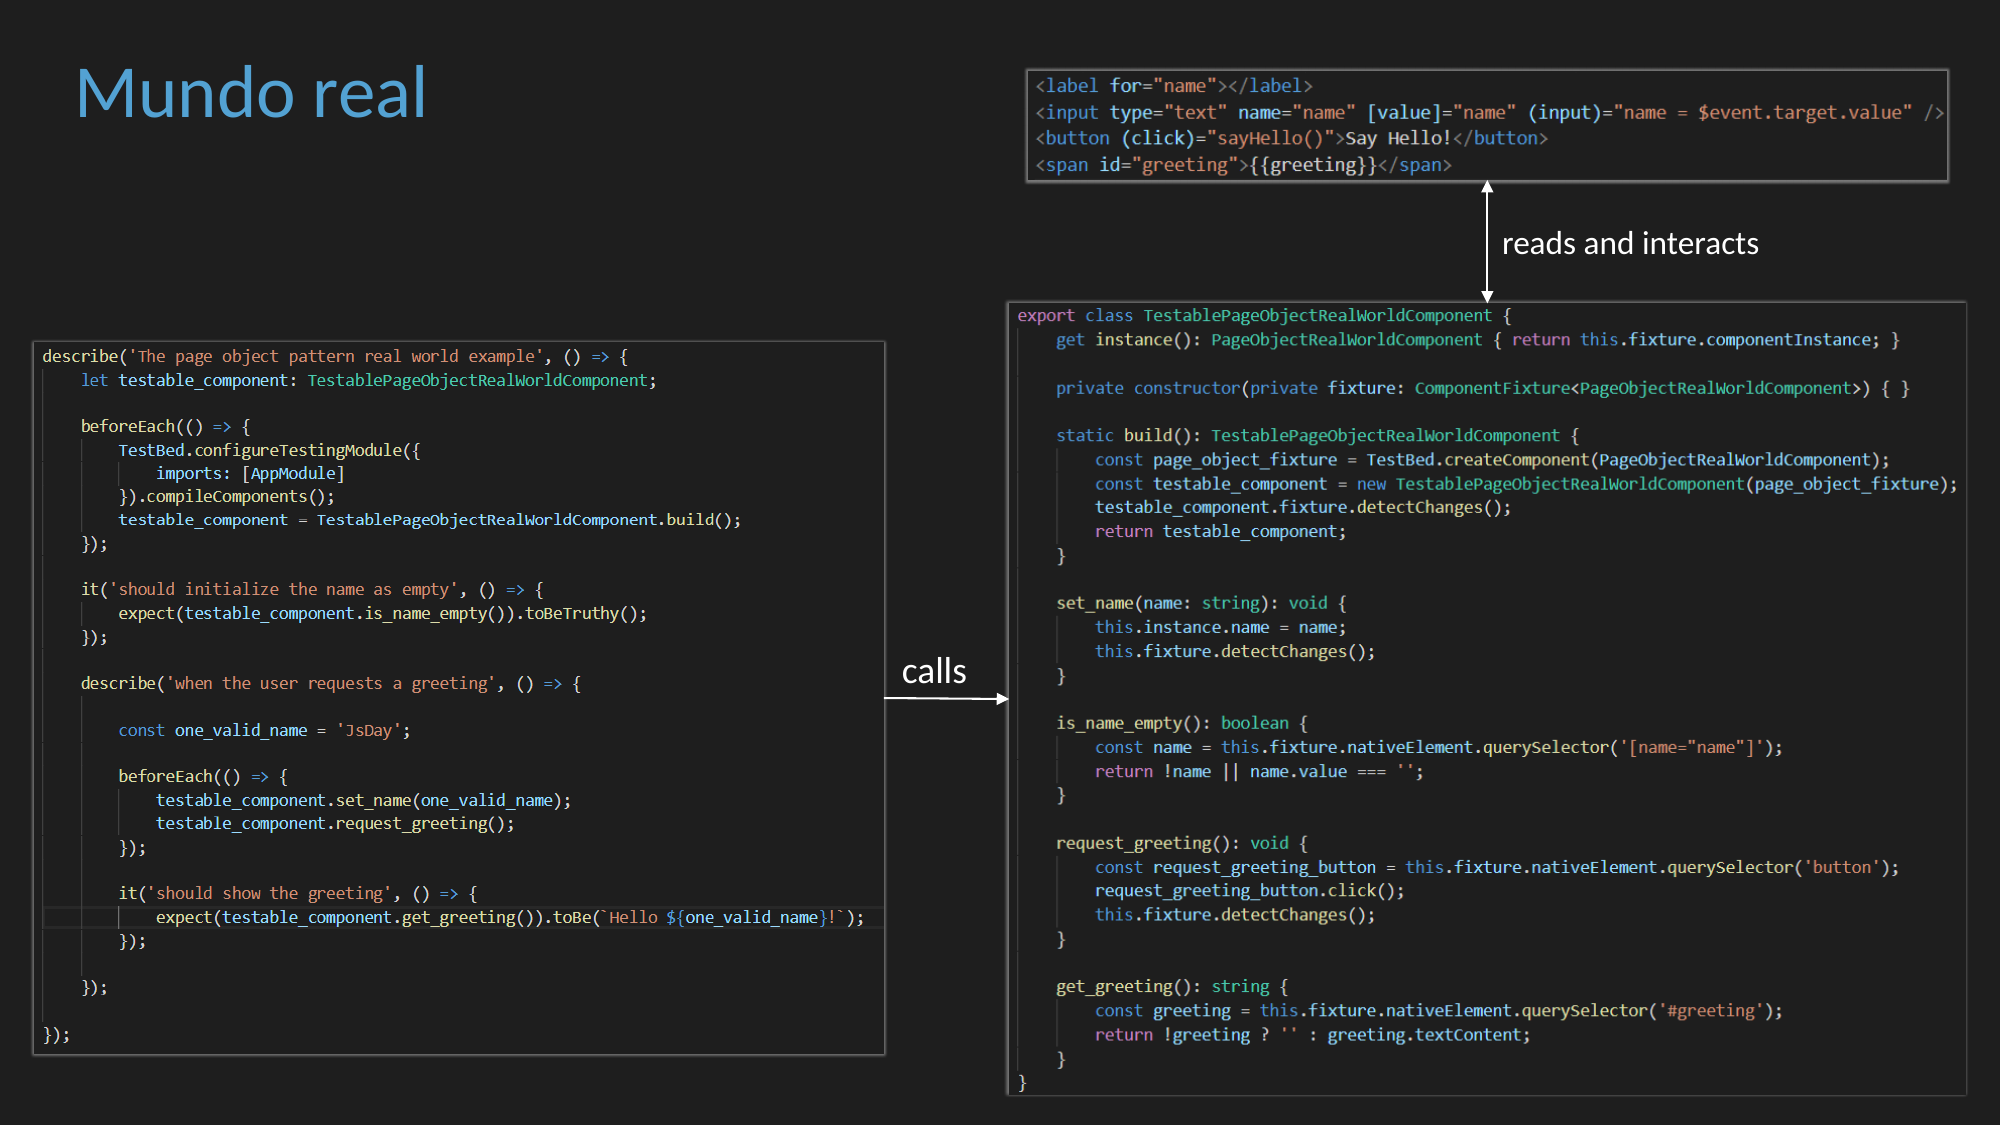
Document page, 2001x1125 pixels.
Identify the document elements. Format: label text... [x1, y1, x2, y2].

text_box calls [887, 638, 1009, 697]
picture [1028, 71, 1947, 181]
text_box reads and interacts [1488, 213, 1776, 269]
picture [34, 342, 884, 1054]
picture [1009, 303, 1966, 1095]
text_box Mundo real [59, 35, 617, 140]
